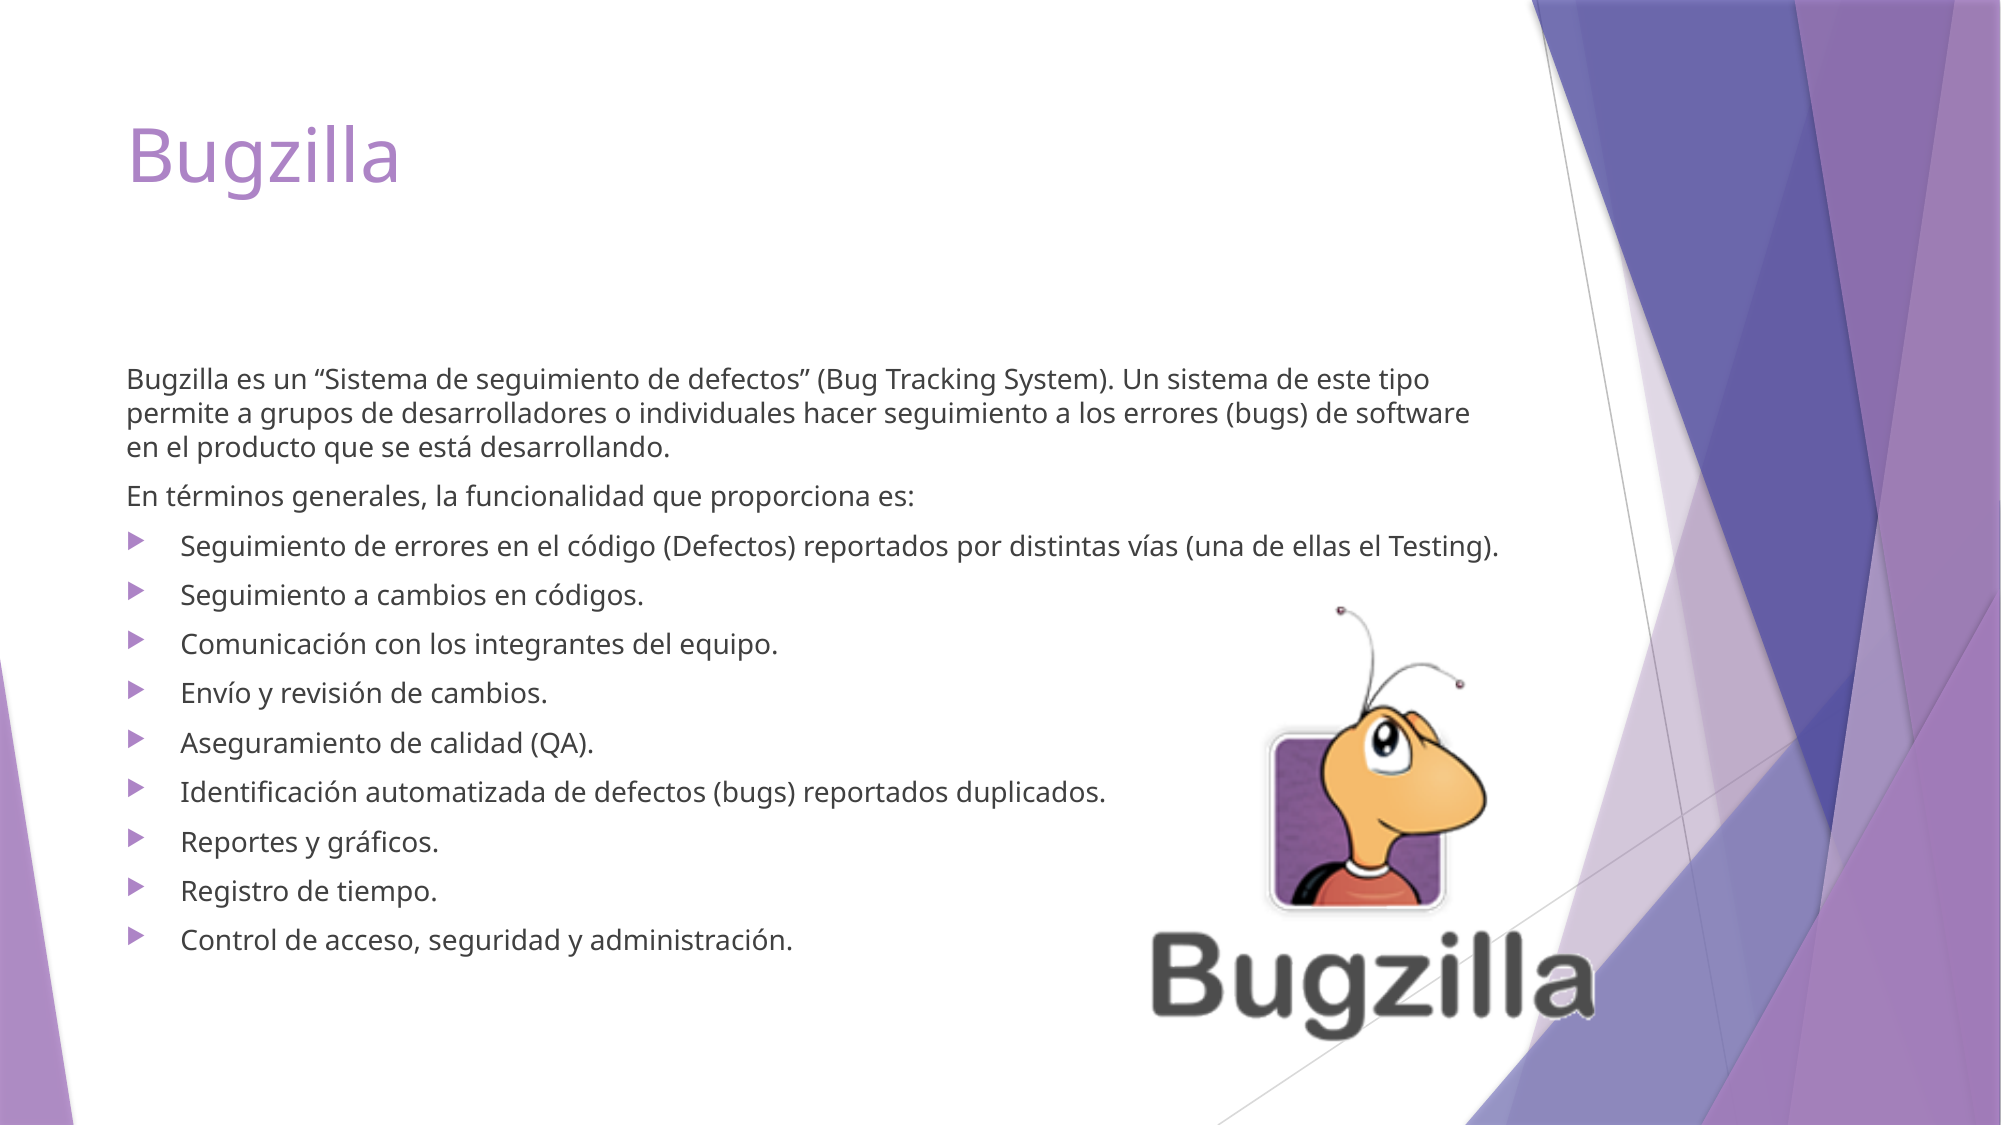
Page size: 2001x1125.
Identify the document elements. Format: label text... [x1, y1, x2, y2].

list Bugzilla es un “Sistema de seguimiento de defectos” (Bug Tracking System). Un sistema de este tipo permite a grupos de desarrolladores o individuales hacer seguimiento a los errores (bugs) de software en el producto que se está desarrollando. En términos generales, la funcionalidad que proporciona es: Seguimiento de errores en el código (Defectos) reportados por distintas vías (una de ellas el Testing). Seguimiento a cambios en códigos. Comunicación con los integrantes del equipo. Envío y revisión de cambios. Aseguramiento de calidad (QA). Identificación automatizada de defectos (bugs) reportados duplicados. Reportes y gráficos. Registro de tiempo. Control de acceso, seguridad y administración. [111, 354, 1522, 992]
picture [1128, 594, 1622, 1088]
title Bugzilla [111, 99, 1522, 317]
